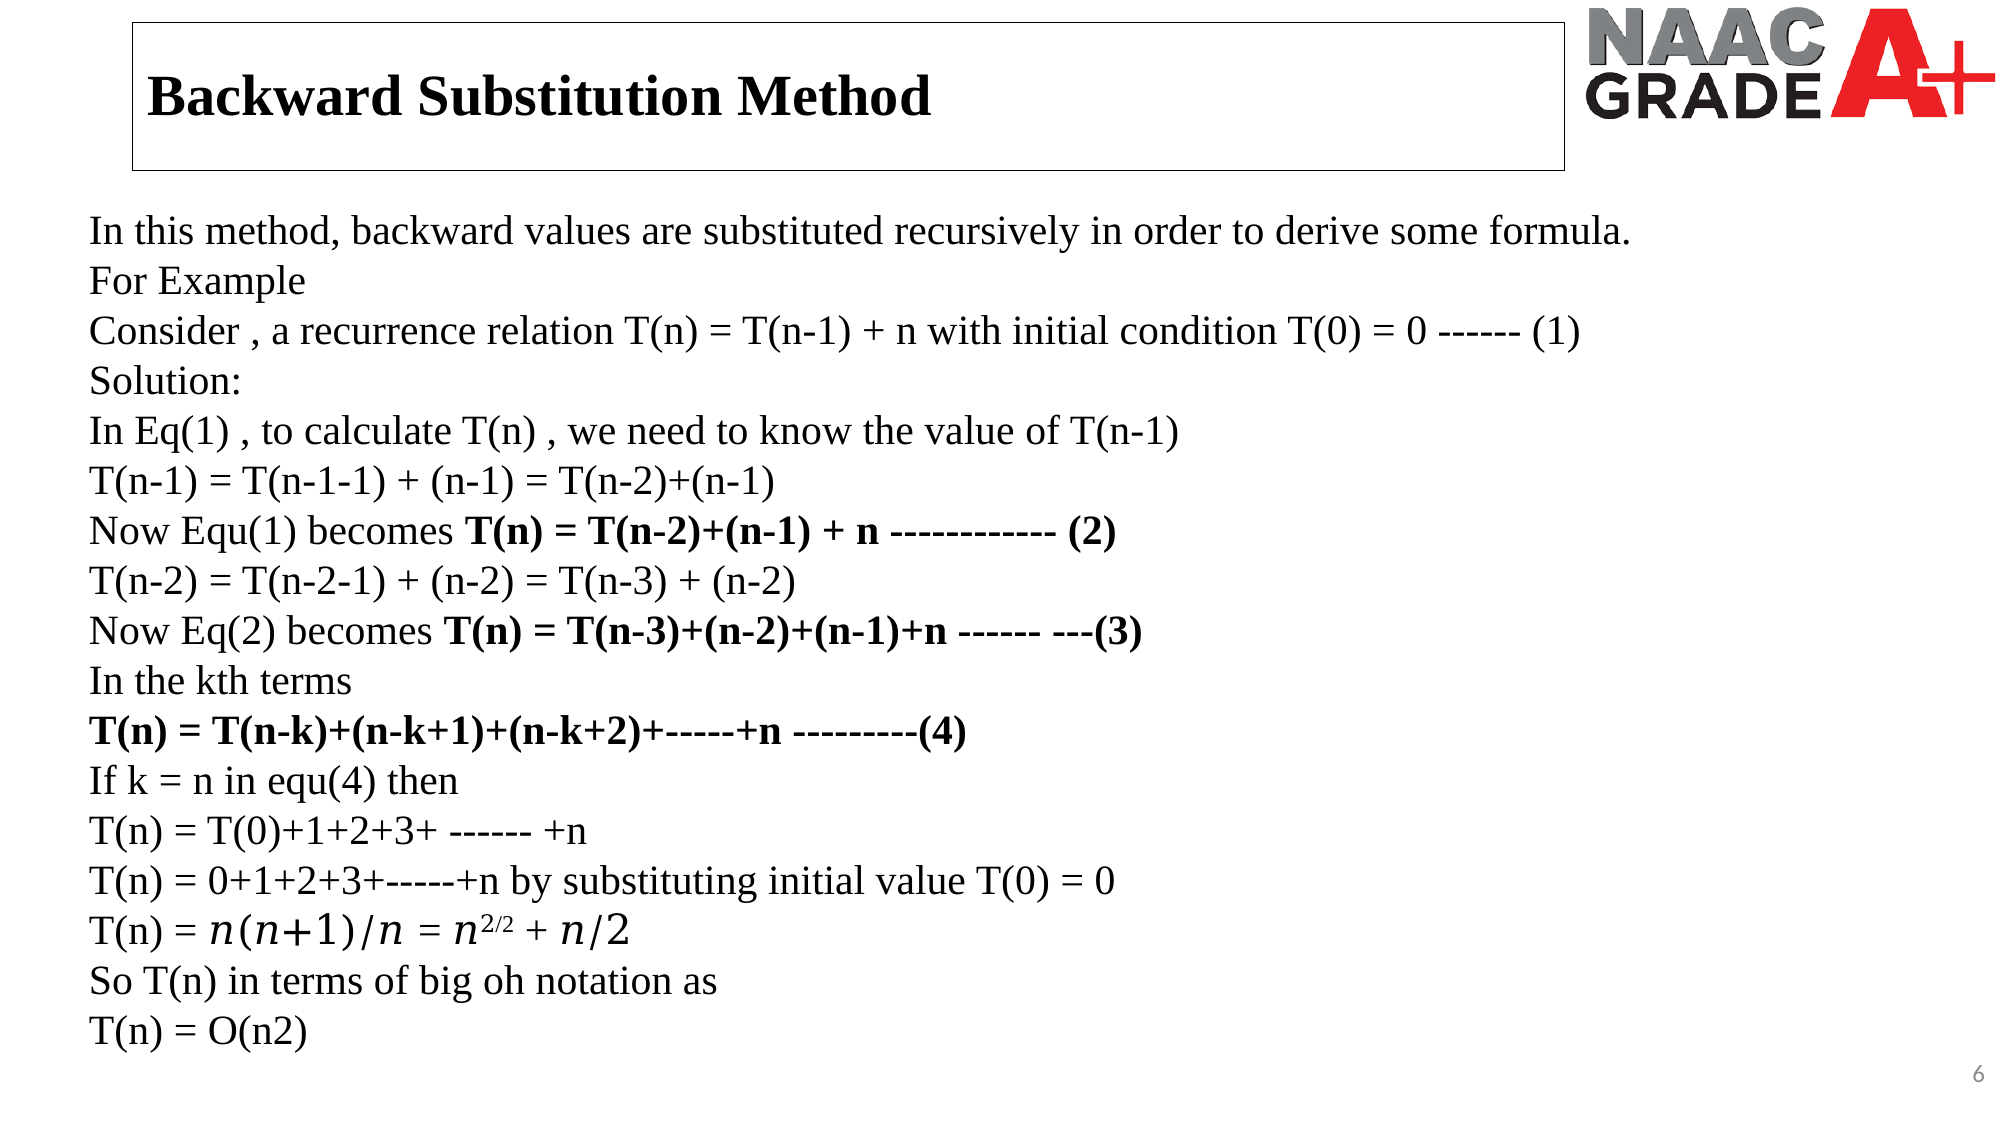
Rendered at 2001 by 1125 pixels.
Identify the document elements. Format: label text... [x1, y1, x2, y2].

title Backward Substitution Method [132, 22, 1565, 171]
text_box In this method, backward values are substituted recursively in order to derive some formula. For Example Consider , a recurrence relation T(n) = T(n-1) + n with initial condition T(0) = 0 ------ (1) Solution: In Eq(1) , to calculate T(n) , we need to know the value of T(n-1) T(n-1) = T(n-1-1) + (n-1) = T(n-2)+(n-1) Now Equ(1) becomes T(n) = T(n-2)+(n-1) + n ------------ (2) T(n-2) = T(n-2-1) + (n-2) = T(n-3) + (n-2) Now Eq(2) becomes T(n) = T(n-3)+(n-2)+(n-1)+n ------ ---(3) In the kth terms T(n) = T(n-k)+(n-k+1)+(n-k+2)+-----+n ---------(4) If k = n in equ(4) then T(n) = T(0)+1+2+3+ ------ +n T(n) = 0+1+2+3+-----+n by substituting initial value T(0) = 0 T(n) = 𝑛(𝑛+1)/𝑛 = 𝑛2/2 + 𝑛/2 So T(n) in terms of big oh notation as T(n) = O(n2) [74, 195, 1926, 1061]
picture [1585, 6, 1998, 119]
slide_number 6 [1550, 1042, 2000, 1103]
